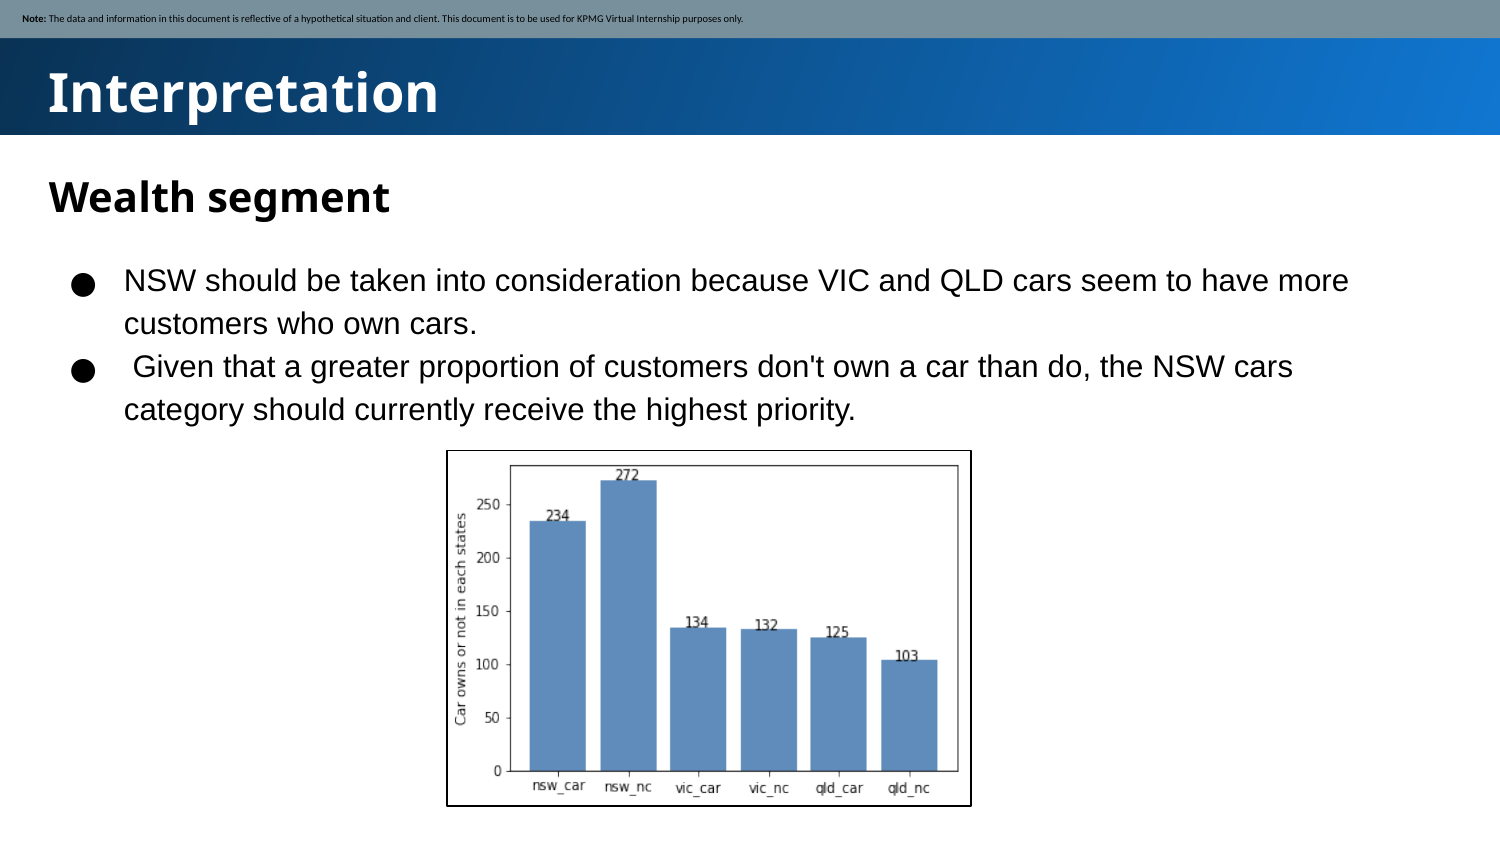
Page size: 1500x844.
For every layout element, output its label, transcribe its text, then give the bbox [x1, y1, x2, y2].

picture [447, 450, 971, 806]
text_box NSW should be taken into consideration because VIC and QLD cars seem to have more customers who own cars. Given that a greater proportion of customers don't own a car than do, the NSW cars category should currently receive the highest priority. [33, 239, 1375, 686]
text_box Note: The data and information in this document is reflective of a hypothetical situation and client. This document is to be used for KPMG Virtual Internship purposes only. [0, 0, 1500, 39]
text_box Interpretation [33, 43, 1439, 156]
text_box [0, 39, 1500, 135]
text_box Wealth segment [33, 156, 1439, 240]
